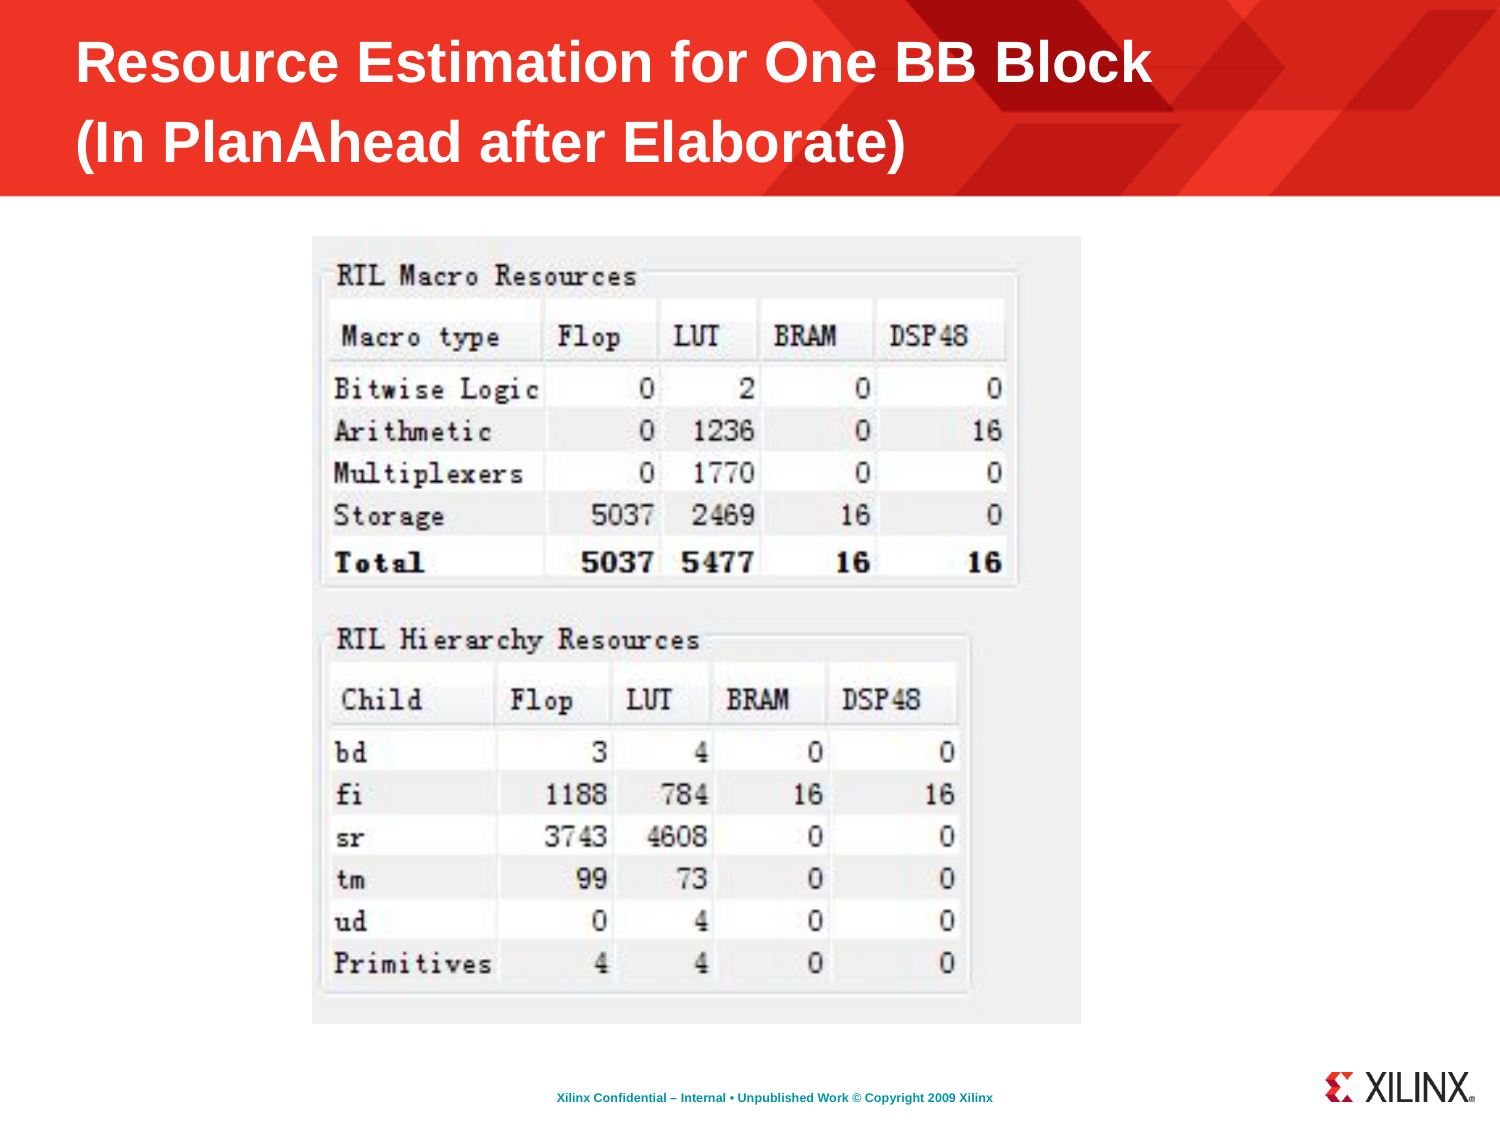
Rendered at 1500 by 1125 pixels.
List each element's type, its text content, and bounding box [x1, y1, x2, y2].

picture [0, 0, 1500, 197]
title Resource Estimation for One BB Block (In PlanAhead after Elaborate) [74, 0, 1426, 188]
picture [1325, 1072, 1475, 1102]
picture [312, 236, 1081, 1024]
